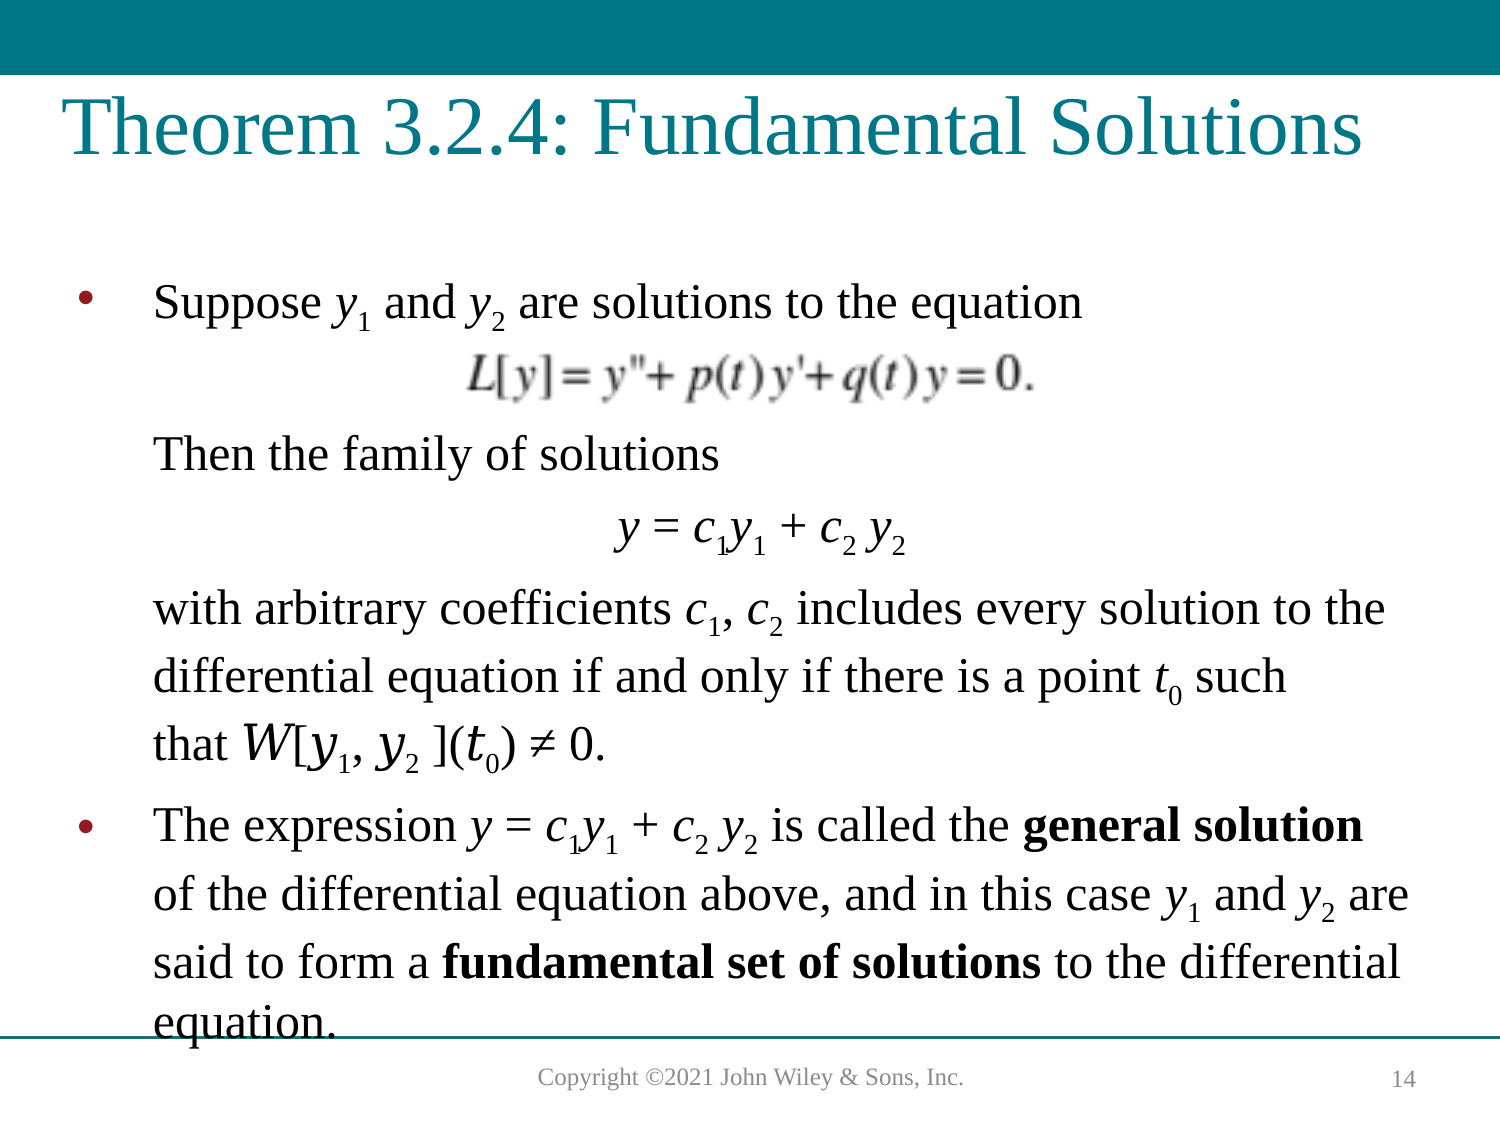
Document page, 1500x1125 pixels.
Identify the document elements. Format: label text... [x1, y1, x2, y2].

picture [459, 349, 1041, 411]
list Then the family of solutions y = c1y1 + c2 y2 with arbitrary coefficients c1, c2 includes every solution to the differential equation if and only if there is a point t0 such that 𝑊[𝑦1, 𝑦2 ](𝑡0) ≠ 0. The expression y = c1y1 + c2 y2 is called the general solution of the differential equation above, and in this case y1 and y2 are said to form a fundamental set of solutions to the differential equation. [62, 412, 1430, 1025]
list Suppose y1 and y2 are solutions to the equation [62, 262, 1463, 333]
title Theorem 3.2.4: Fundamental Solutions [46, 75, 1447, 188]
